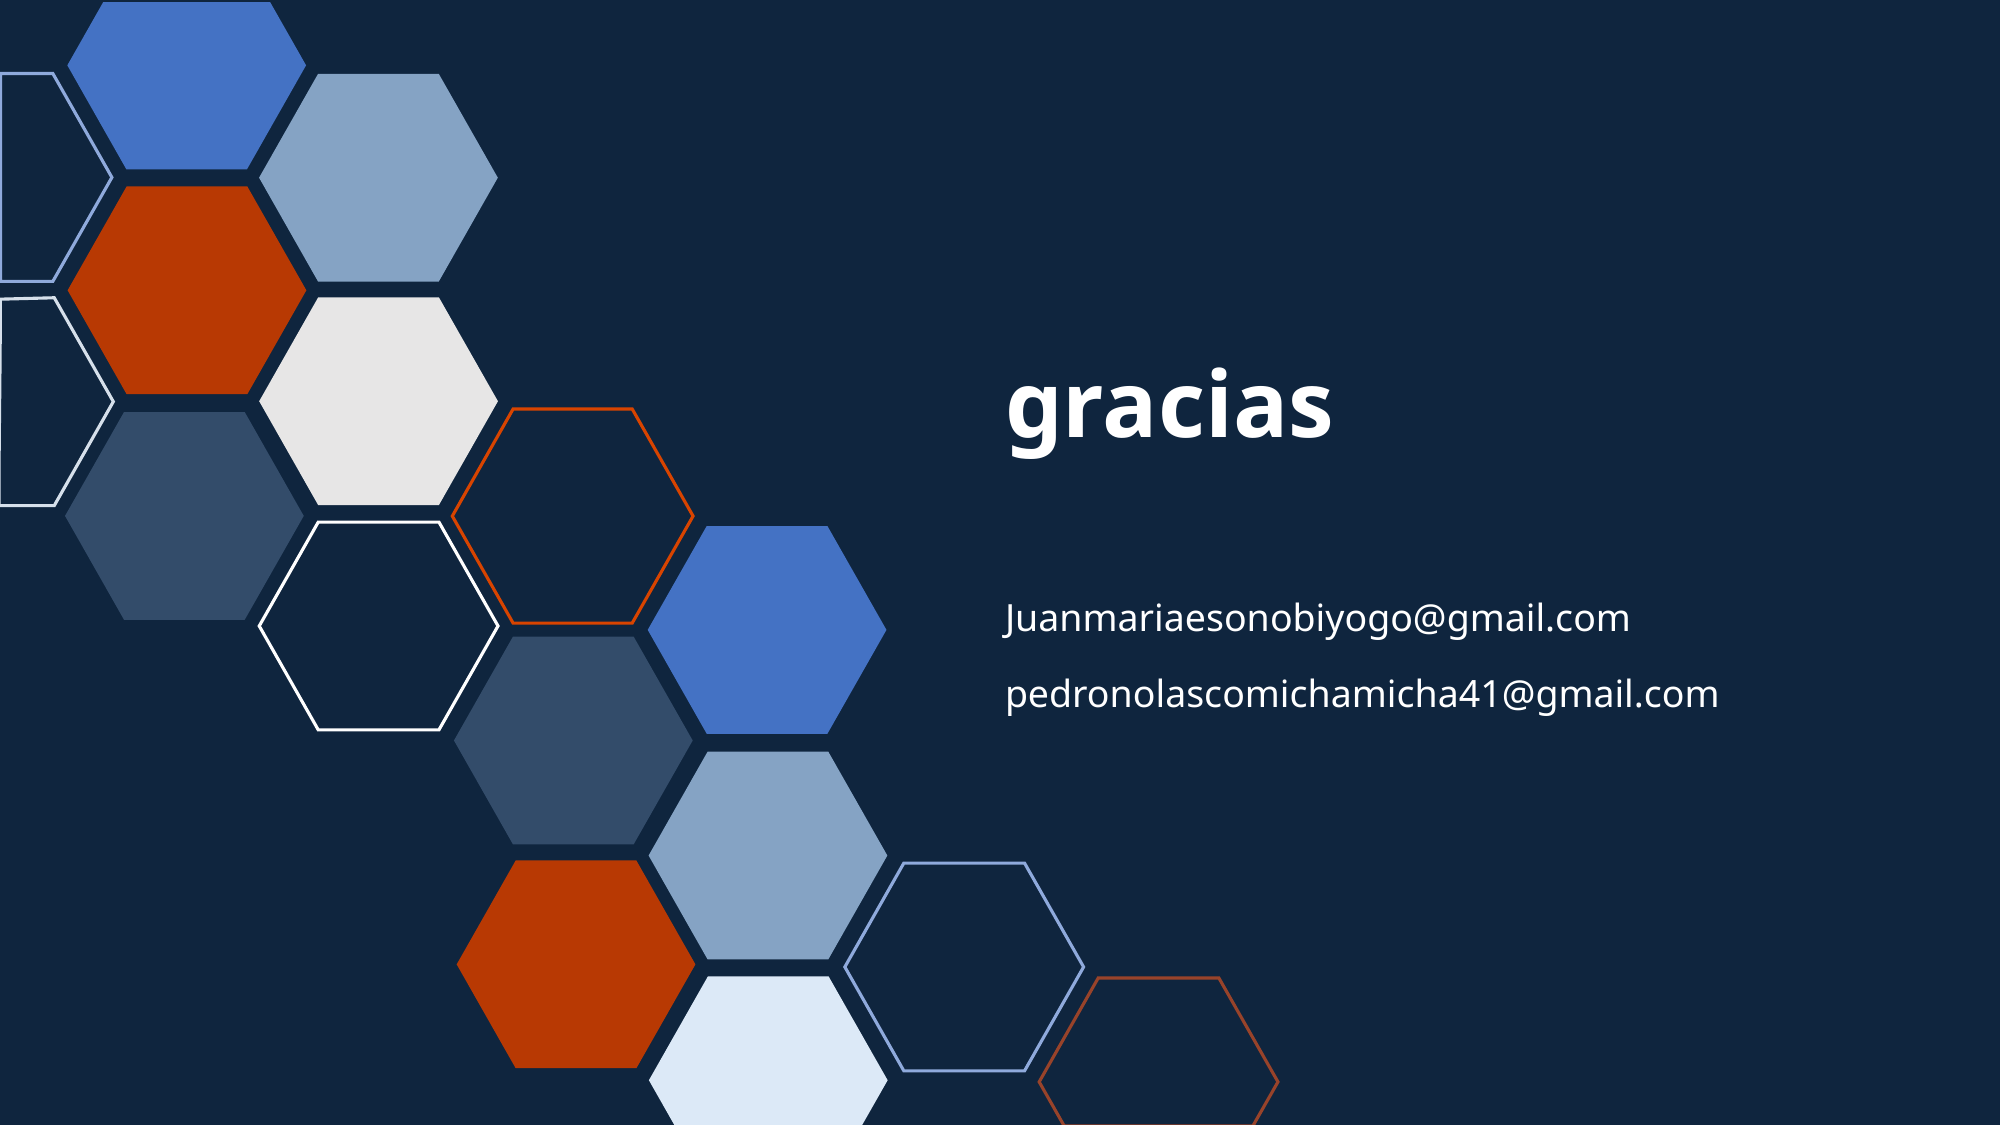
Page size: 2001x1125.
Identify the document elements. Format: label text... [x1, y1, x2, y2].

title gracias [990, 120, 1875, 465]
list Juanmariaesonobiyogo@gmail.com pedronolascomichamicha41@gmail.com [990, 510, 1875, 819]
